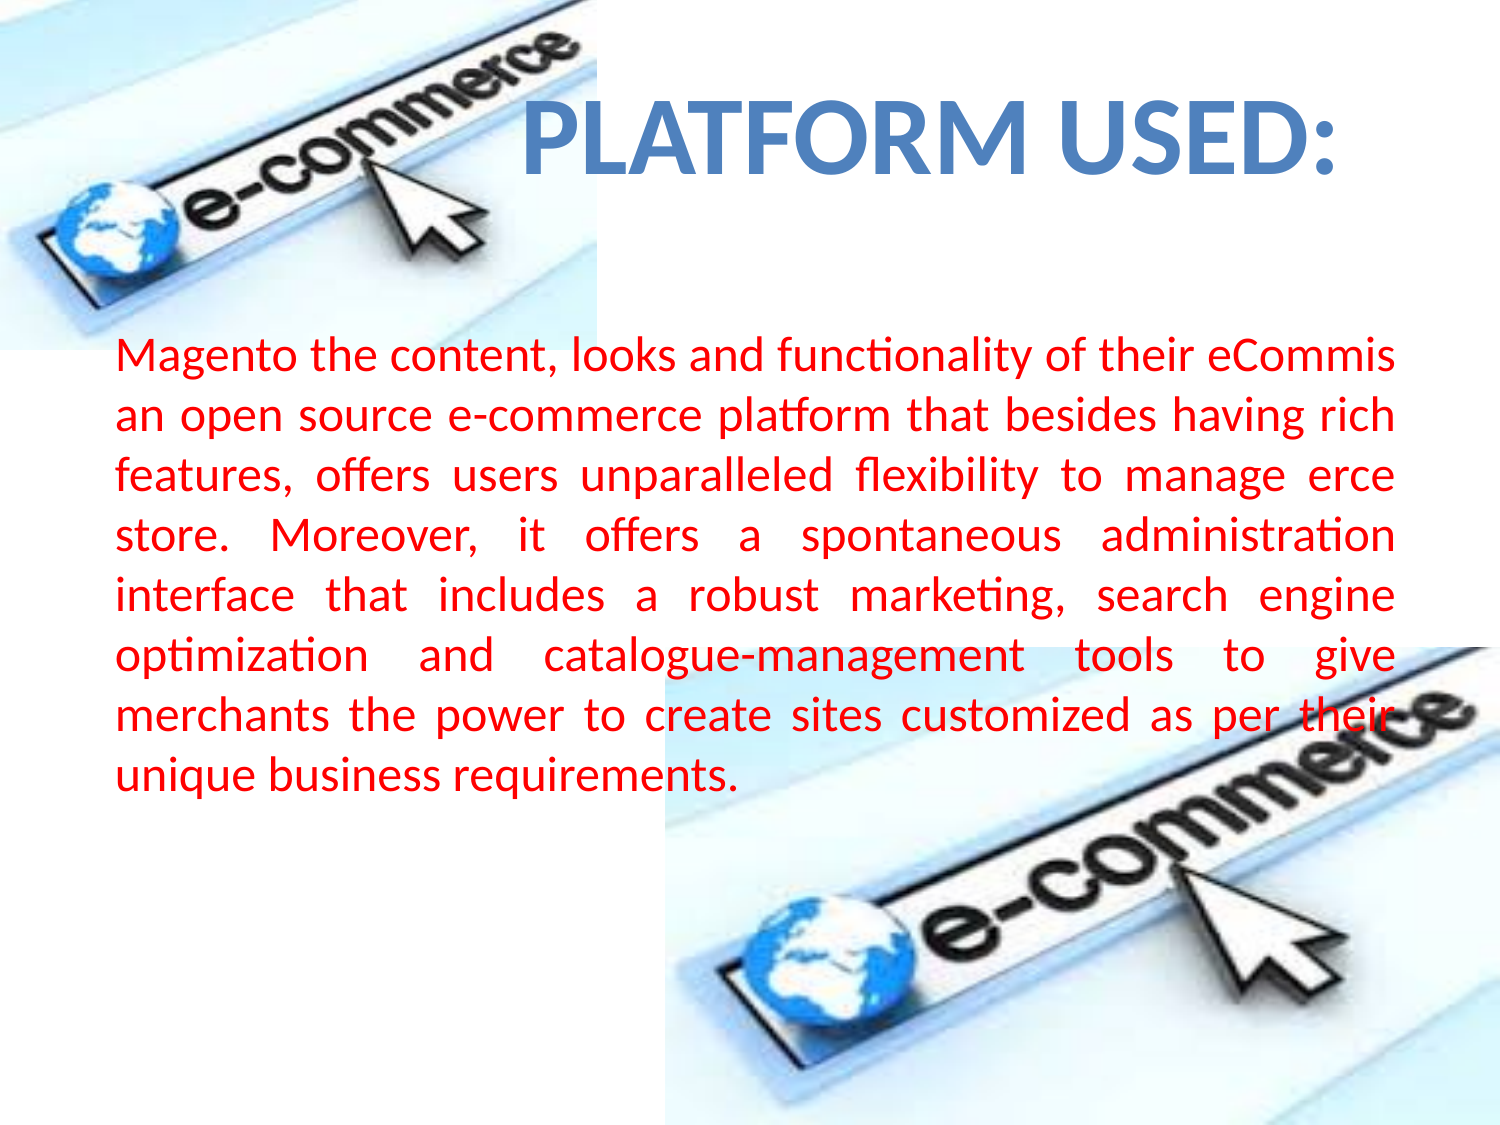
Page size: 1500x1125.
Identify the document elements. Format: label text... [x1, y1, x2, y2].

text_box Platform used: [601, 54, 1357, 205]
text_box Magento the content, looks and functionality of their eCommis an open source e-commerce platform that besides having rich features, offers users unparalleled flexibility to manage erce store. Moreover, it offers a spontaneous administration interface that includes a robust marketing, search engine optimization and catalogue-management tools to give merchants the power to create sites customized as per their unique business requirements. [100, 314, 1412, 855]
picture [665, 647, 1500, 1125]
picture [0, 0, 597, 351]
